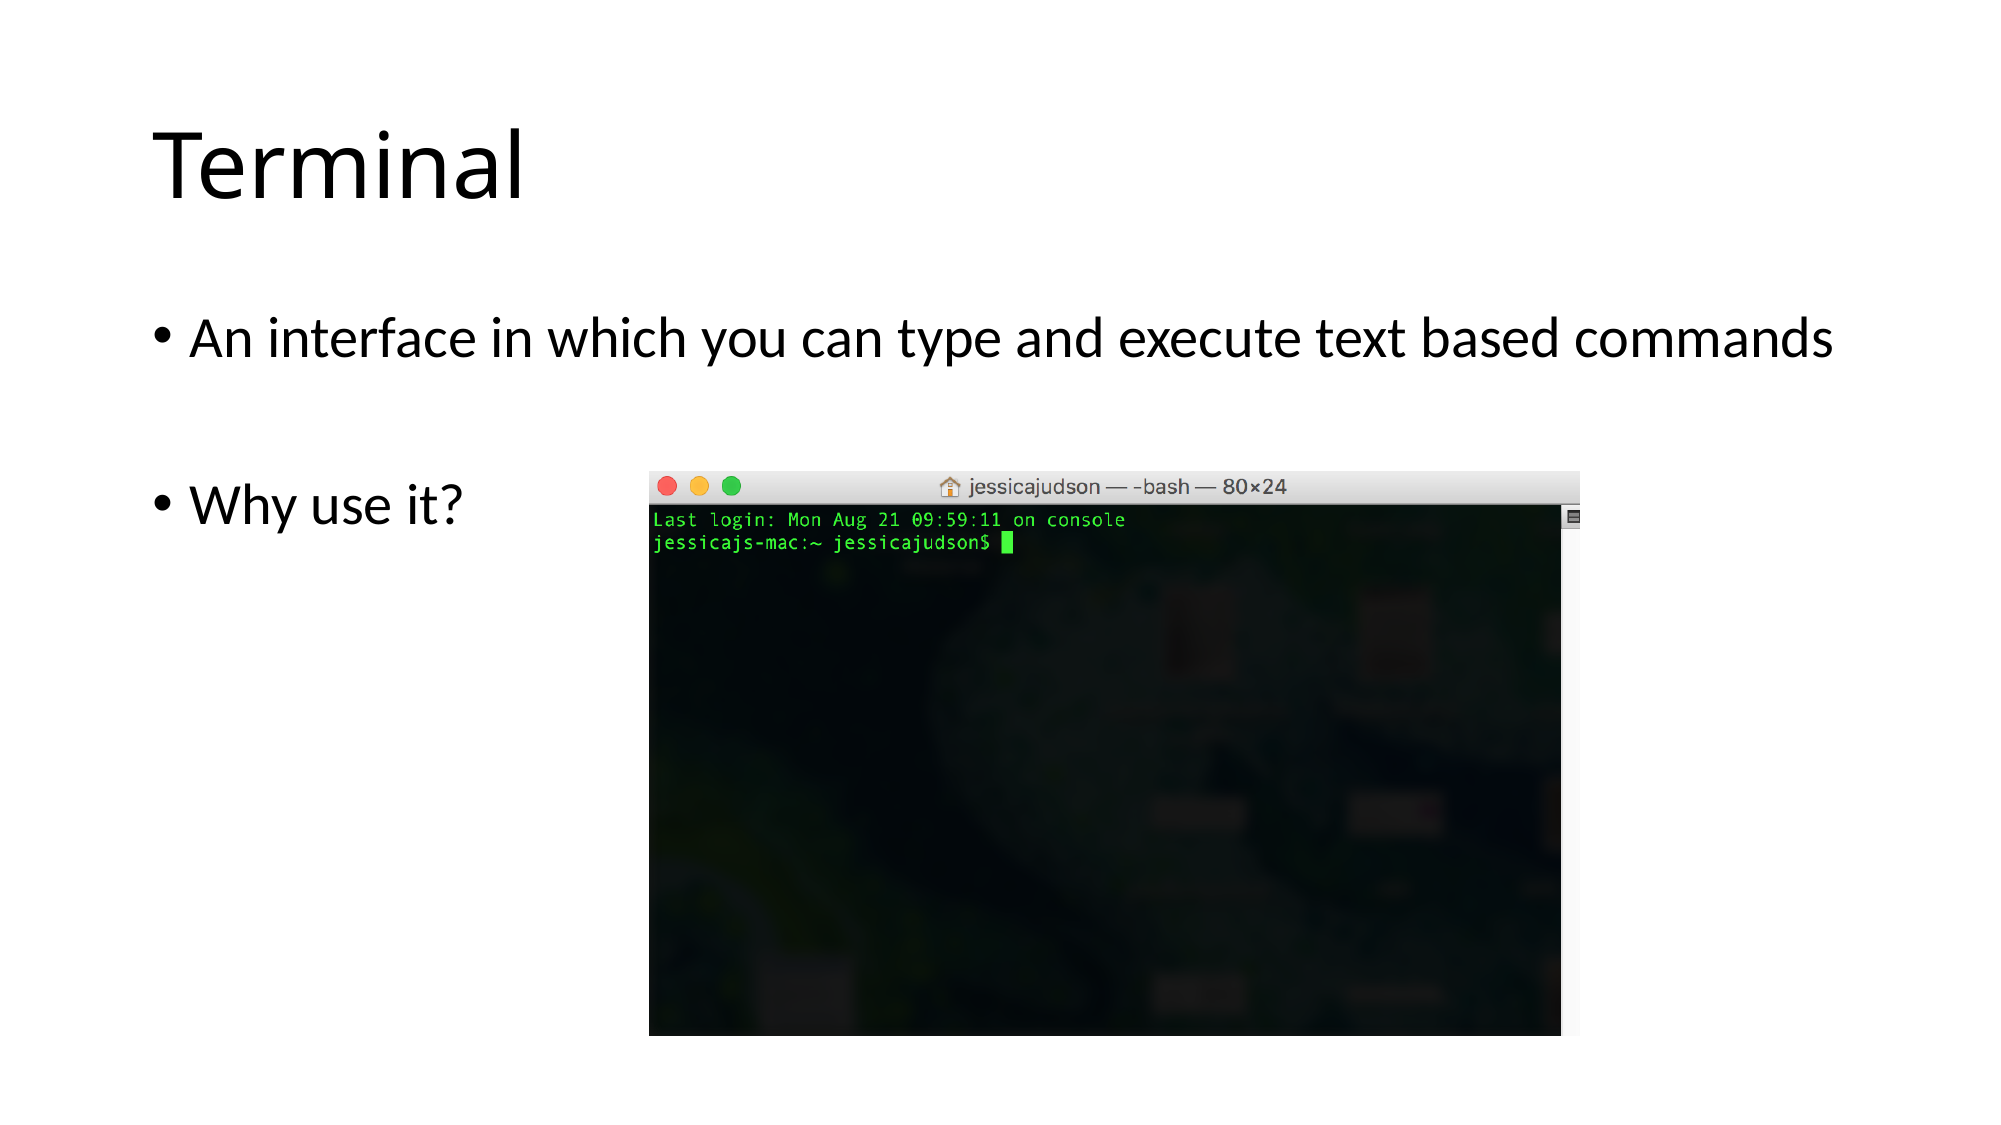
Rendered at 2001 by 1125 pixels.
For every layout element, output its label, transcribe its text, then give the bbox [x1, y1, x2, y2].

title Terminal [137, 59, 1863, 278]
list An interface in which you can type and execute text based commands Why use it? [137, 299, 1863, 1014]
picture [649, 471, 1580, 1036]
